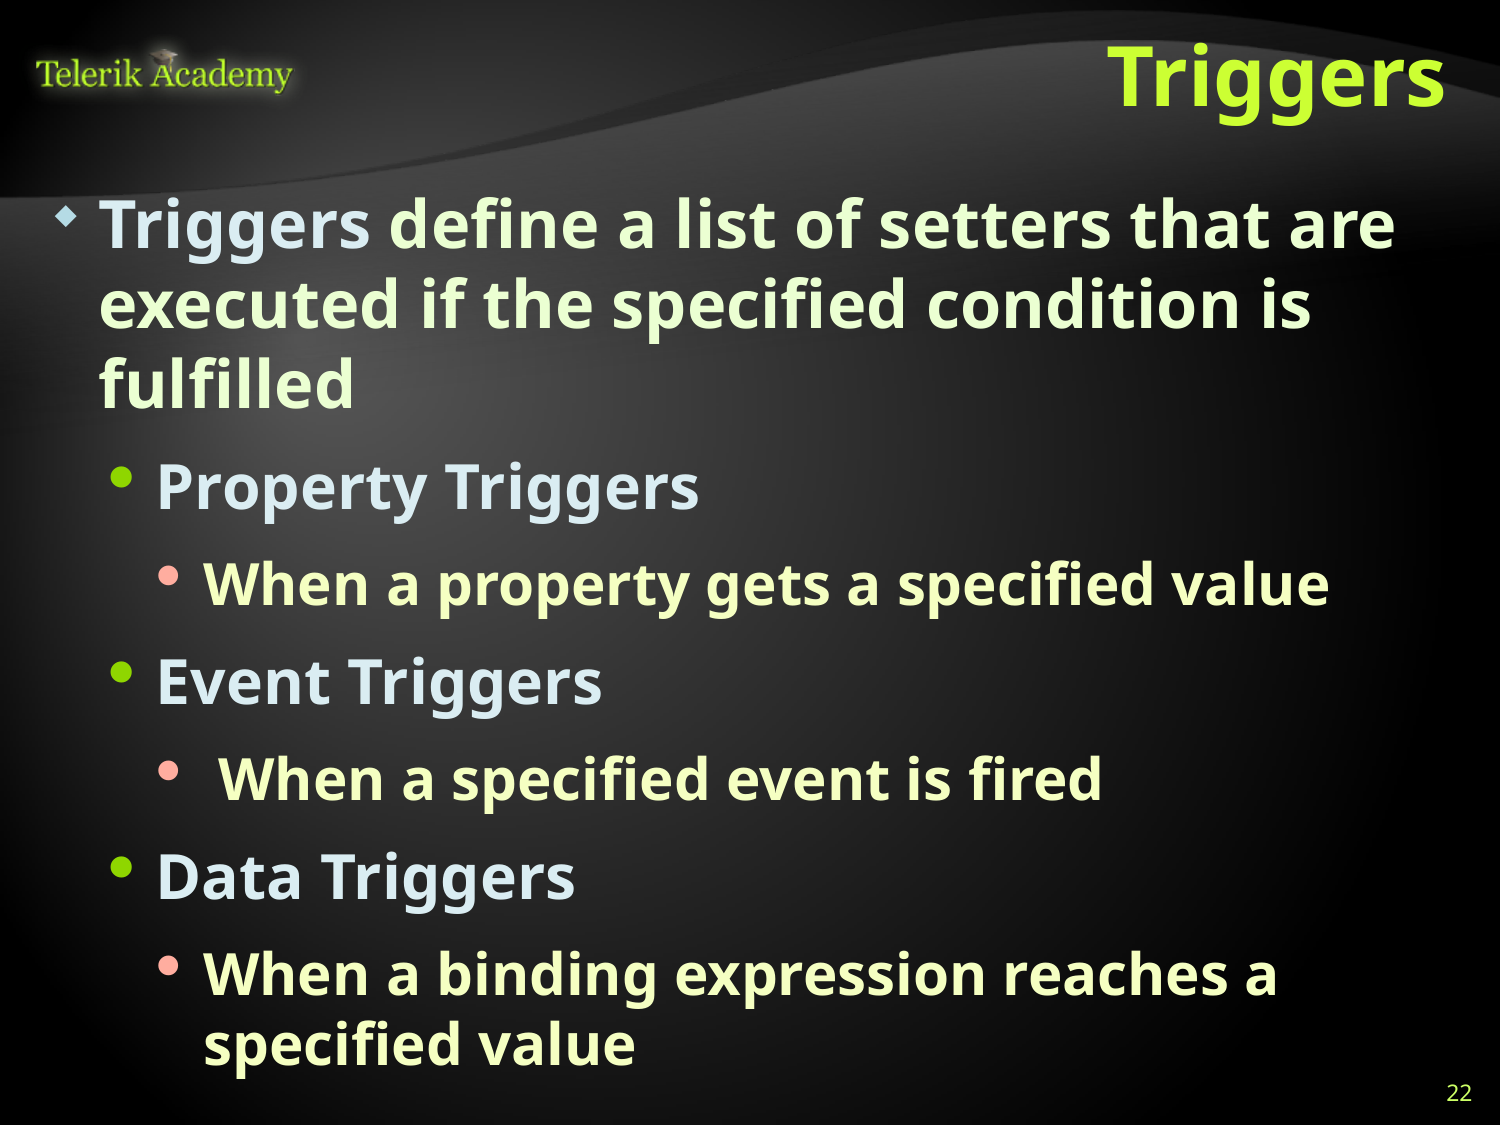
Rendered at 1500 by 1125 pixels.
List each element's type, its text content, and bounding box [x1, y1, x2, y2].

slide_number 22 [1412, 1074, 1488, 1113]
title Triggers [300, 12, 1463, 150]
picture [0, 0, 1500, 1125]
list Triggers define a list of setters that are executed if the specified condition is fulfilled Property Triggers When a property gets a specified value Event Triggers When a specified event is fired Data Triggers When a binding expression reaches a specified value [37, 174, 1463, 1075]
